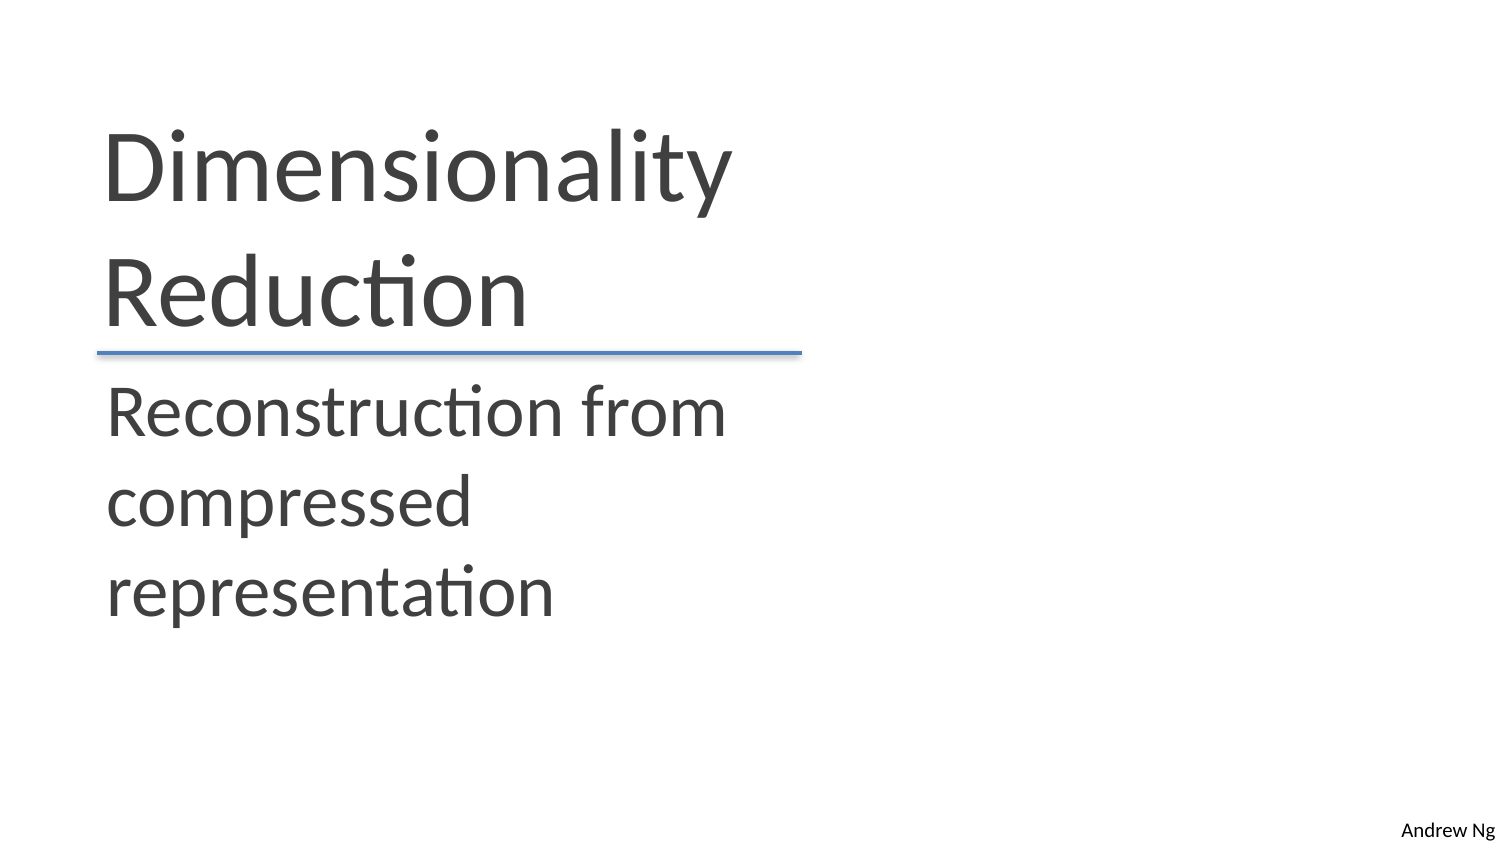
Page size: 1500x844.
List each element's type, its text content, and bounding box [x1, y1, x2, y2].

title Reconstruction from compressed representation [91, 359, 815, 635]
text_box Dimensionality Reduction [87, 104, 811, 339]
